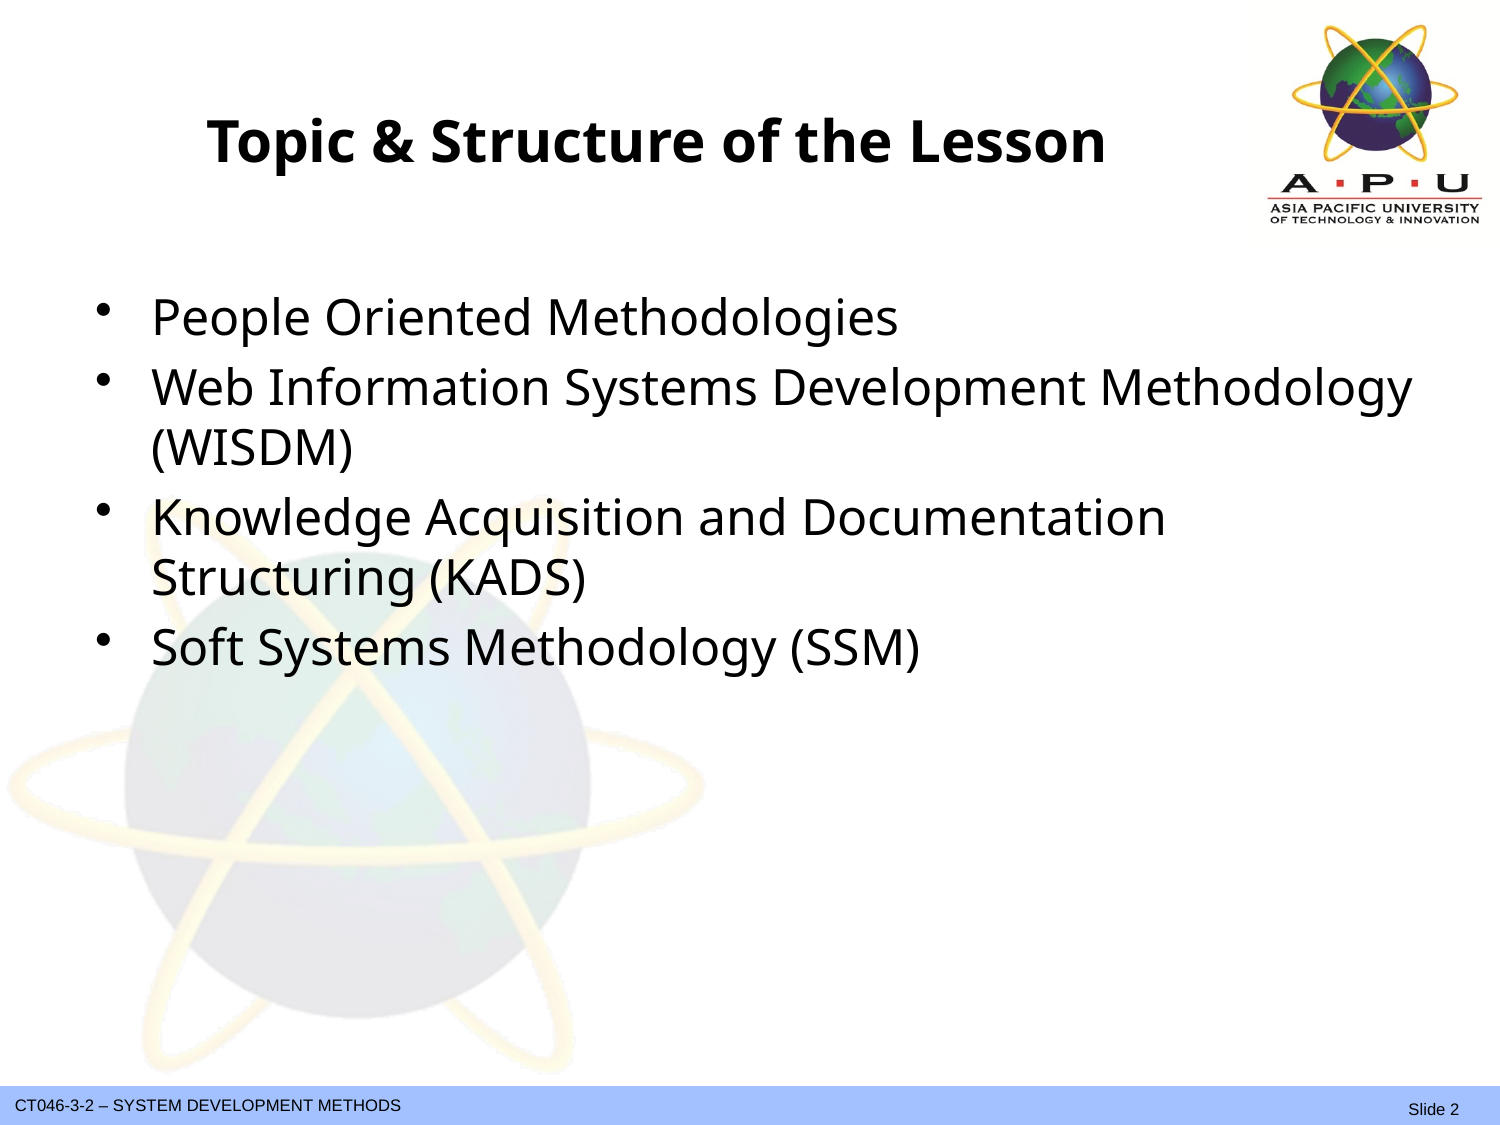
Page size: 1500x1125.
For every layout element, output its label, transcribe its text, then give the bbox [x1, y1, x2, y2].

picture [1251, 0, 1500, 249]
title Topic & Structure of the Lesson [79, 44, 1236, 233]
list People Oriented Methodologies Web Information Systems Development Methodology (WISDM) Knowledge Acquisition and Documentation Structuring (KADS) Soft Systems Methodology (SSM) [79, 278, 1431, 1022]
